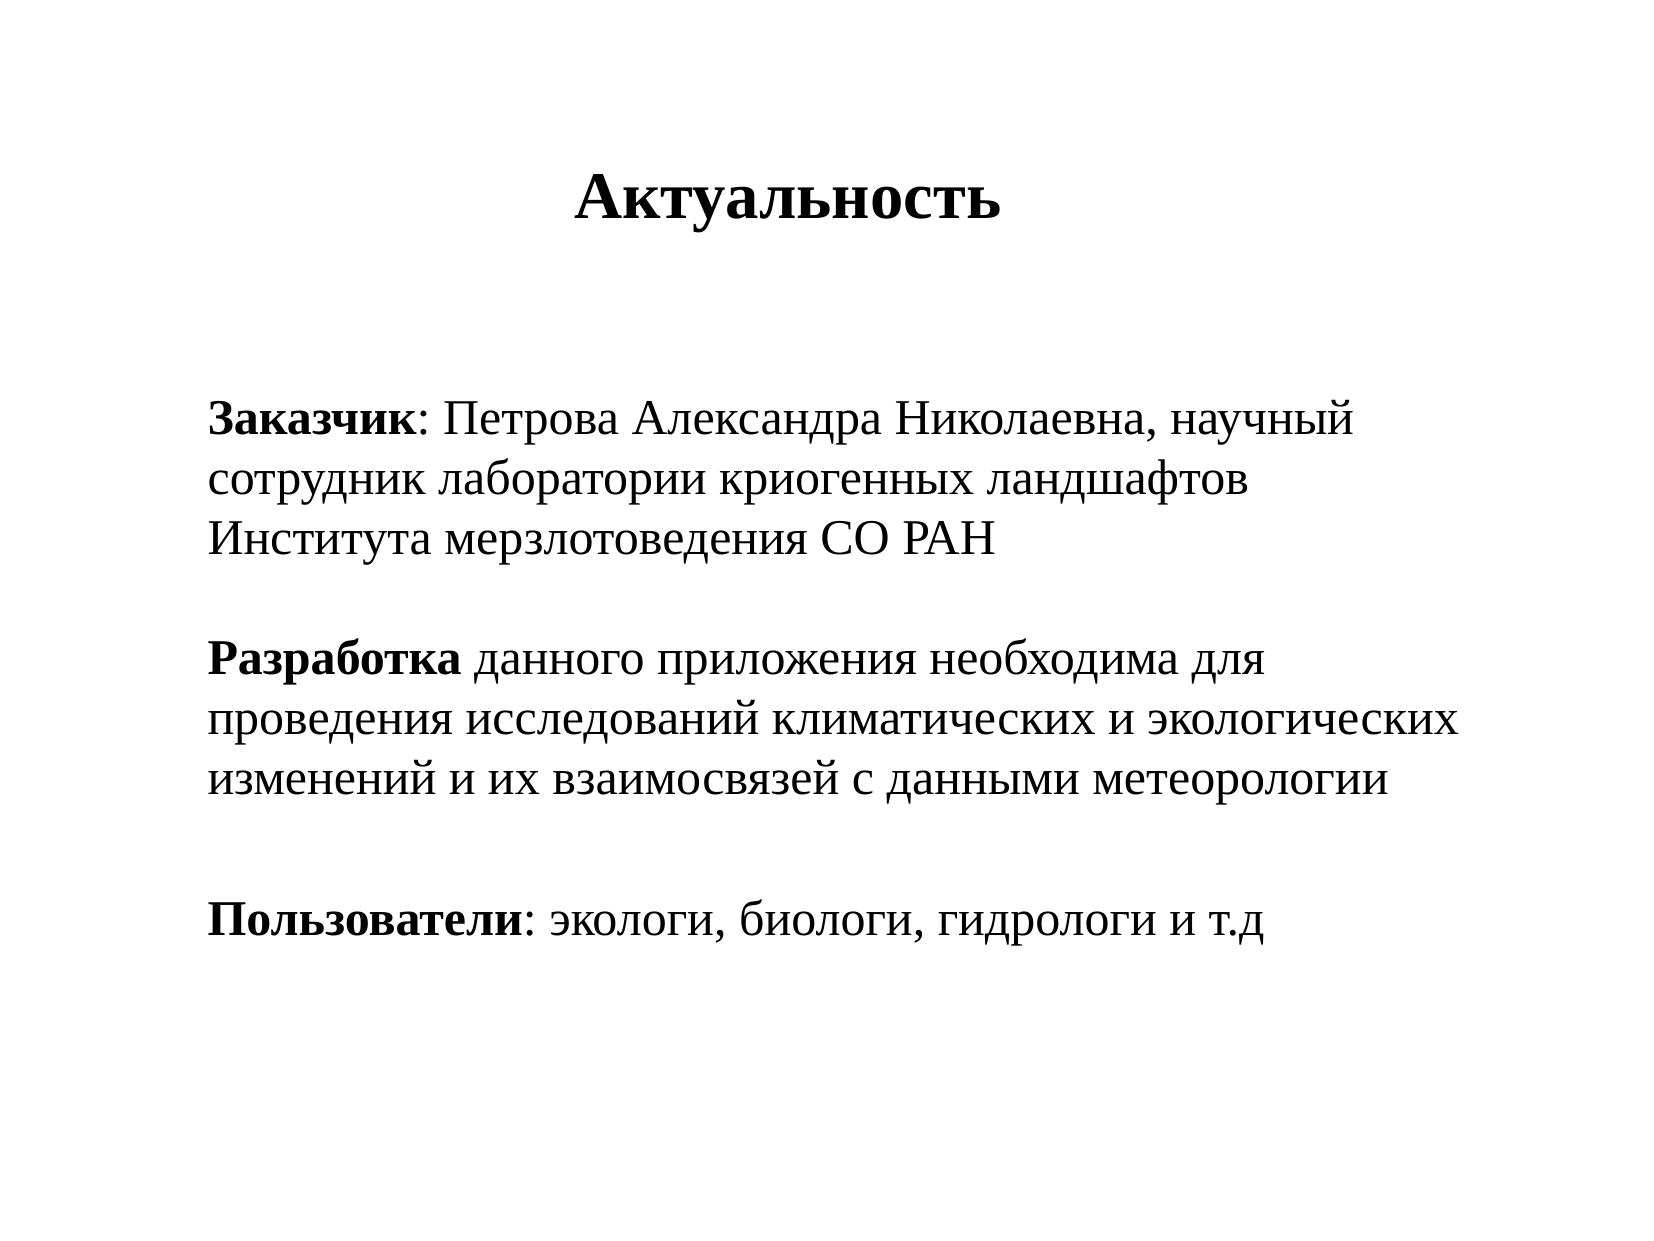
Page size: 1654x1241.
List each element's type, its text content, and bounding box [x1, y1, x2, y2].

text_box Заказчик: Петрова Александра Николаевна, научный сотрудник лаборатории криогенных ландшафтов Института мерзлотоведения СО РАН Разработка данного приложения необходима для проведения исследований климатических и экологических изменений и их взаимосвязей с данными метеорологии Пользователи: экологи, биологи, гидрологи и т.д [207, 165, 1475, 1165]
text_box Актуальность [197, 103, 1379, 224]
